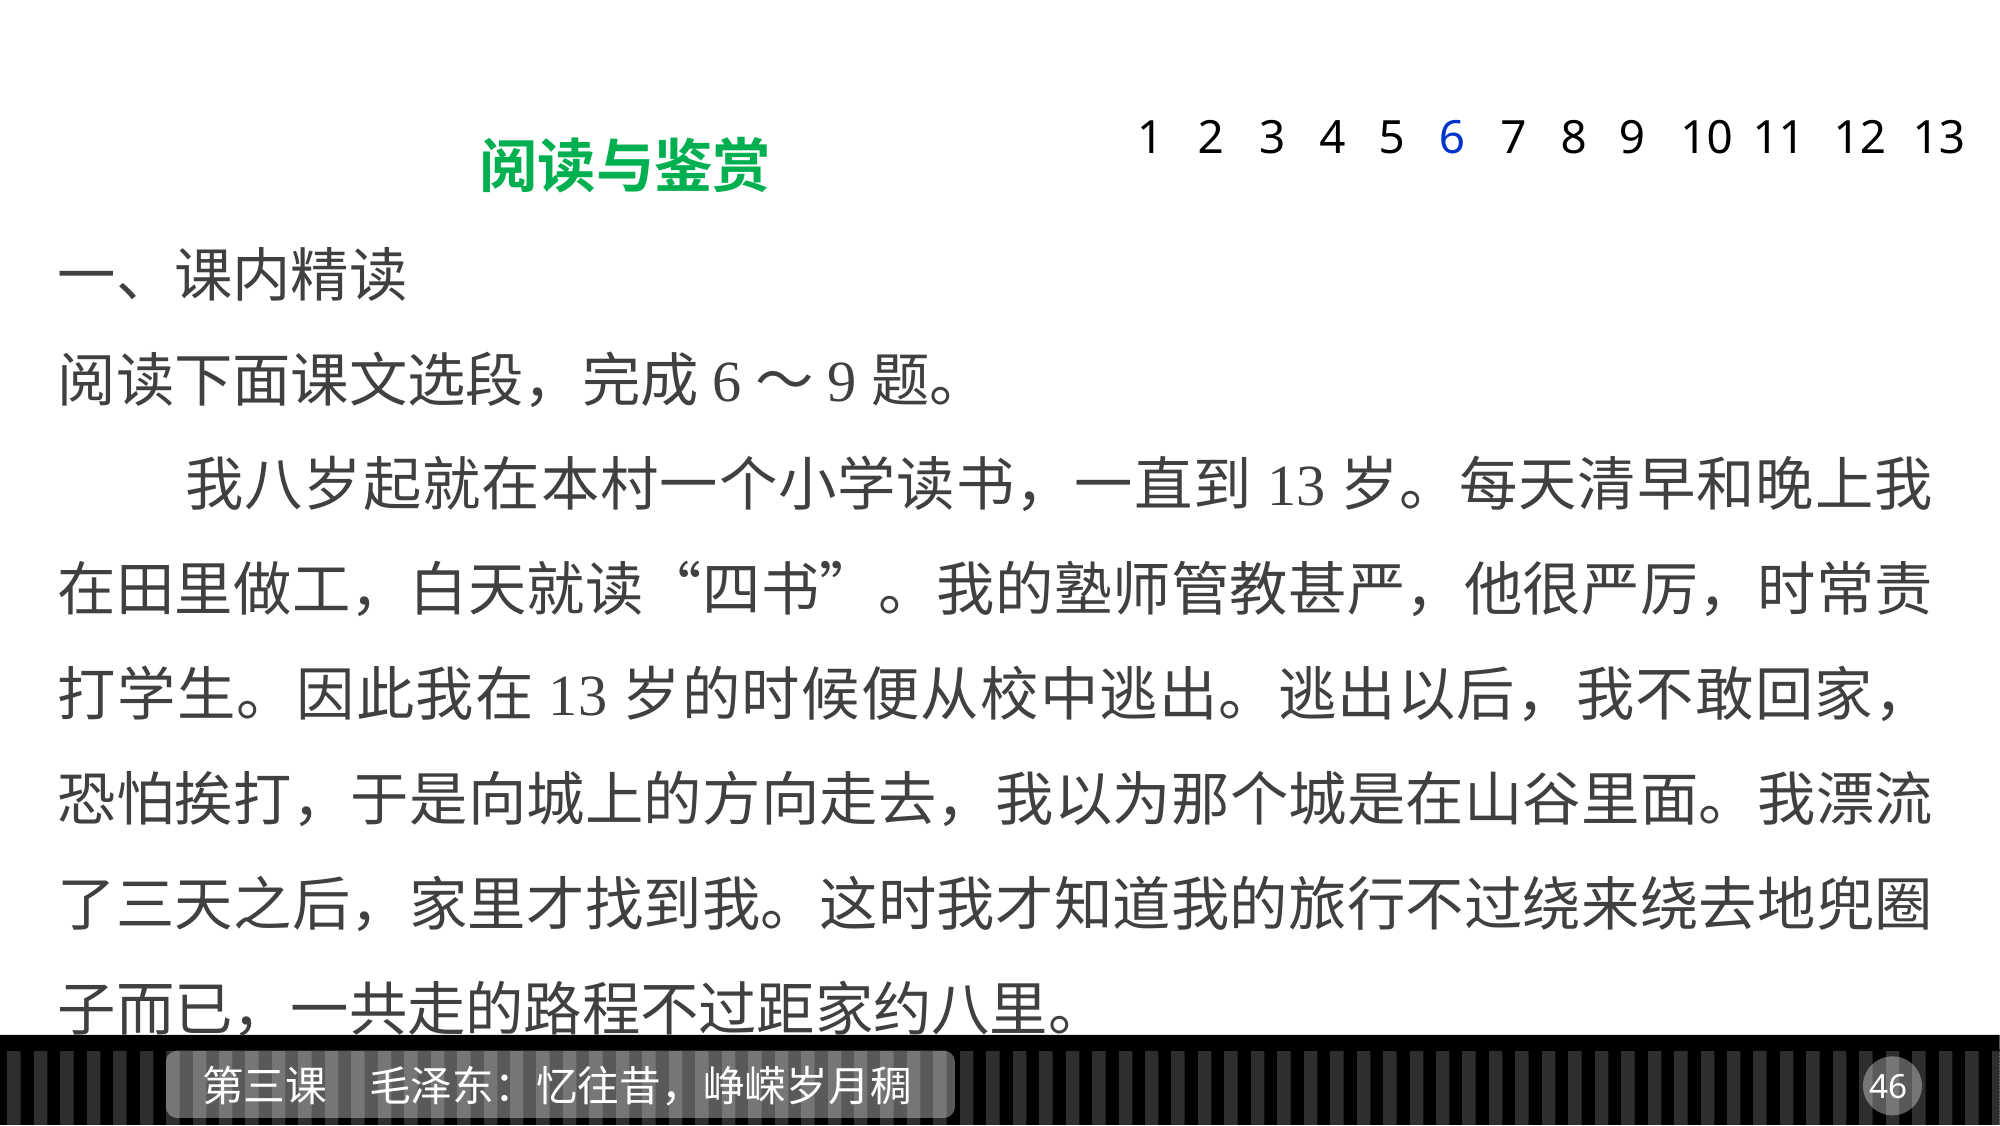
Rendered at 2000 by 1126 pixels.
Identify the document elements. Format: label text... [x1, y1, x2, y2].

text_box 2 [1178, 102, 1235, 169]
text_box 3 [1239, 102, 1297, 169]
text_box 1 [1117, 102, 1175, 169]
text_box 7 [1481, 102, 1538, 169]
text_box 5 [1359, 102, 1416, 169]
text_box 6 [1419, 102, 1477, 169]
text_box 9 [1599, 102, 1657, 169]
text_box 11 [1730, 102, 1811, 169]
text_box 阅读与鉴赏 [397, 51, 854, 195]
text_box 一、课内精读 阅读下面课文选段，完成6～9题。 我八岁起就在本村一个小学读书，一直到13岁。每天清早和晚上我在田里做工，白天就读“四书”。我的塾师管教甚严，他很严厉，时常责打学生。因此我在13岁的时候便从校中逃出。逃出以后，我不敢回家，恐怕挨打，于是向城上的方向走去，我以为那个城是在山谷里面。我漂流了三天之后，家里才找到我。这时我才知道我的旅行不过绕来绕去地兜圈子而已，一共走的路程不过距家约八里。 [43, 195, 1948, 1050]
text_box 13 [1890, 102, 1977, 169]
text_box 8 [1541, 102, 1599, 169]
text_box 10 [1658, 102, 1730, 169]
text_box 12 [1811, 102, 1890, 169]
text_box 4 [1300, 102, 1357, 169]
